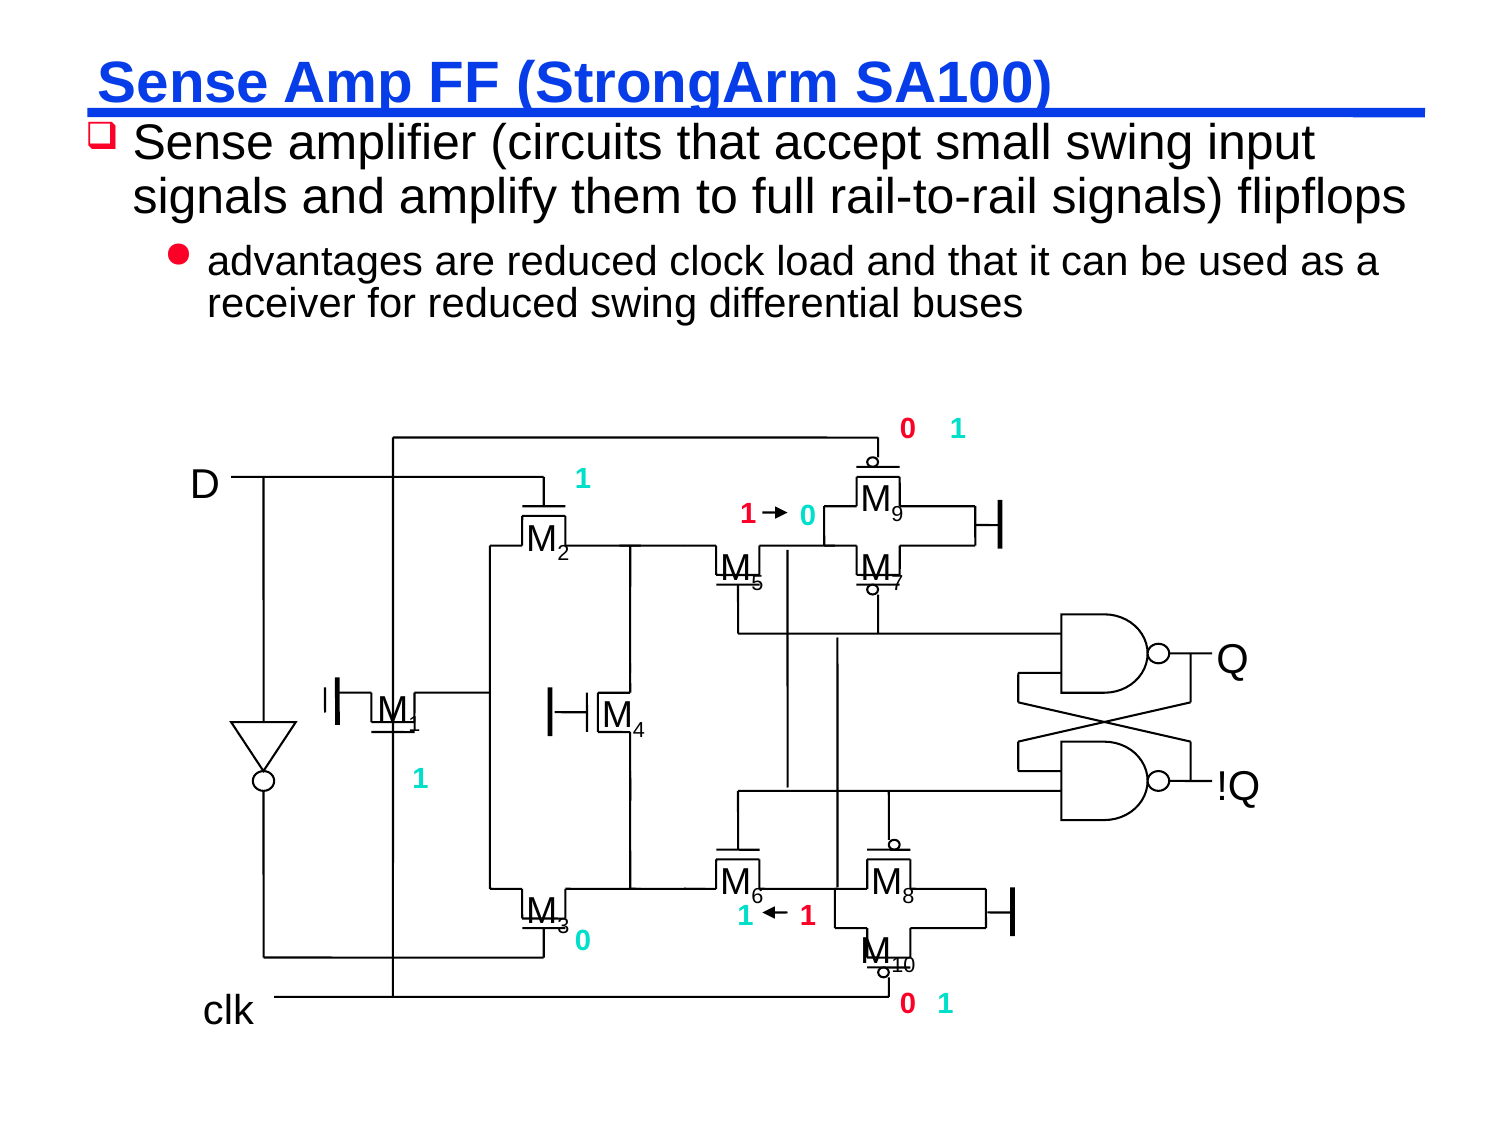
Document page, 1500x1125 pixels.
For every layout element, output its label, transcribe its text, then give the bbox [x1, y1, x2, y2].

text_box 1 [935, 401, 982, 435]
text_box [174, 437, 1276, 1041]
text_box Sense amplifier (circuits that accept small swing input signals and amplify them to full rail-to-rail signals) flipflops advantages are reduced clock load and that it can be used as a receiver for reduced swing differential buses [75, 112, 1450, 331]
text_box 0 [885, 401, 932, 435]
title Sense Amp FF (StrongArm SA100) [86, 49, 1414, 112]
